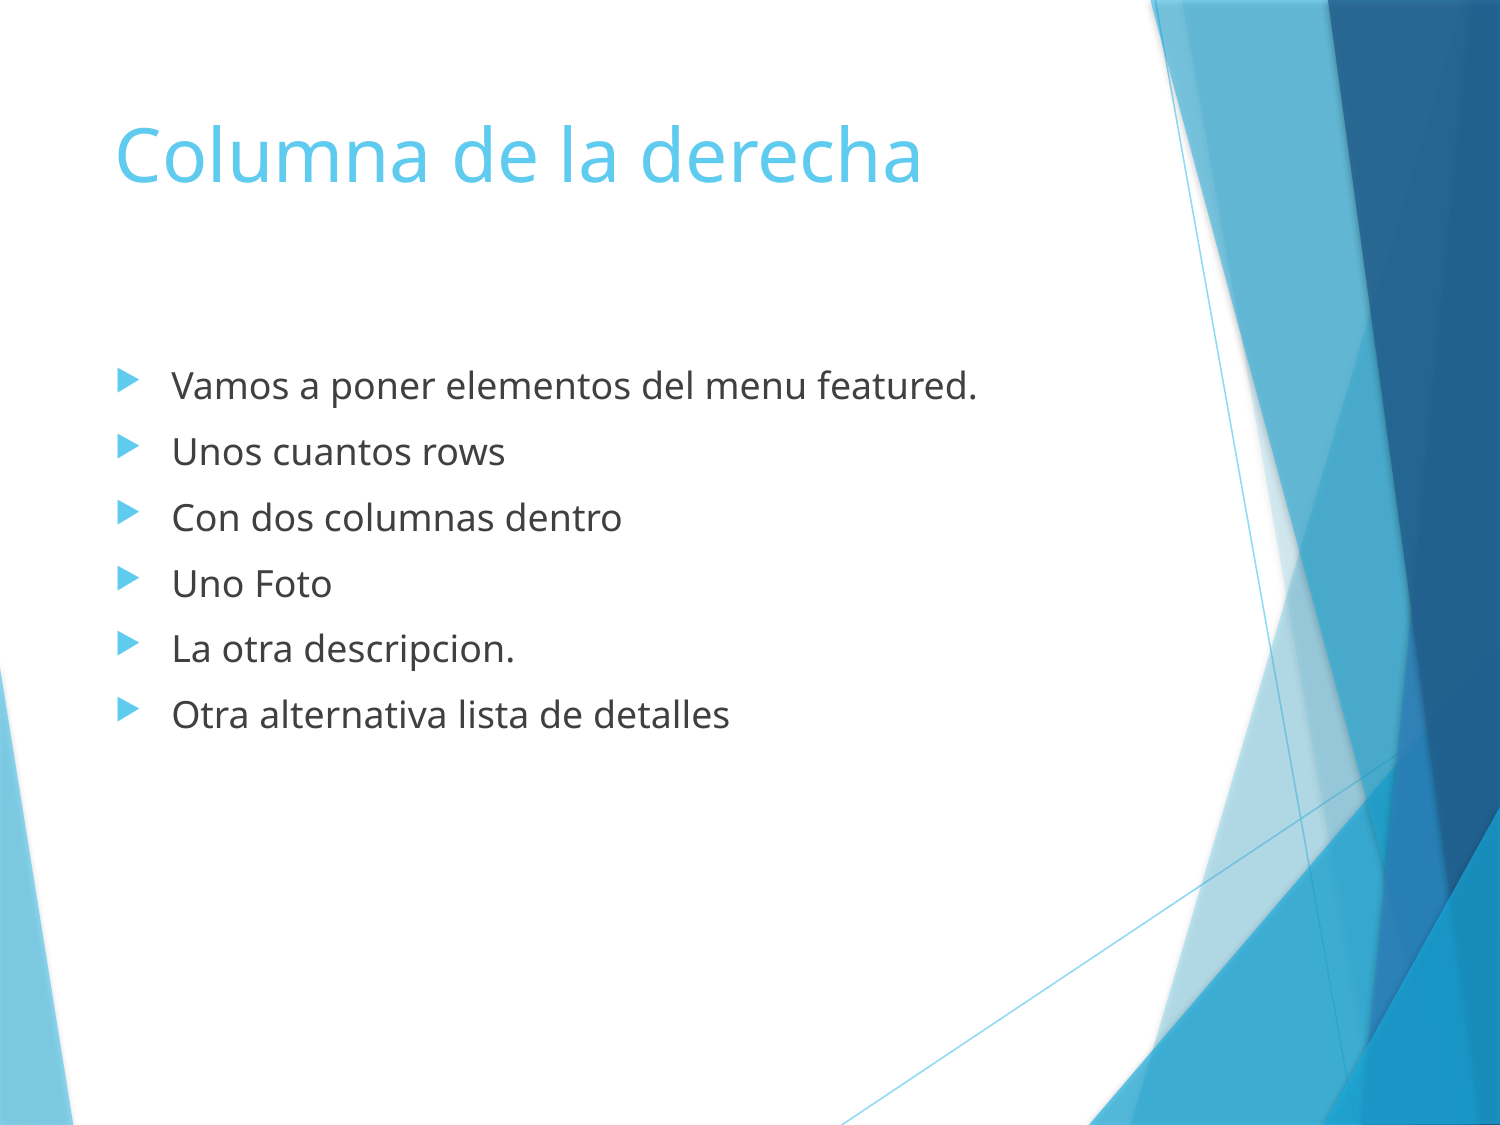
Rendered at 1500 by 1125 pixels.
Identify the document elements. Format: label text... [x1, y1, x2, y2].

list Vamos a poner elementos del menu featured. Unos cuantos rows Con dos columnas dentro Uno Foto La otra descripcion. Otra alternativa lista de detalles [99, 354, 1142, 992]
title Columna de la derecha [99, 99, 1142, 317]
